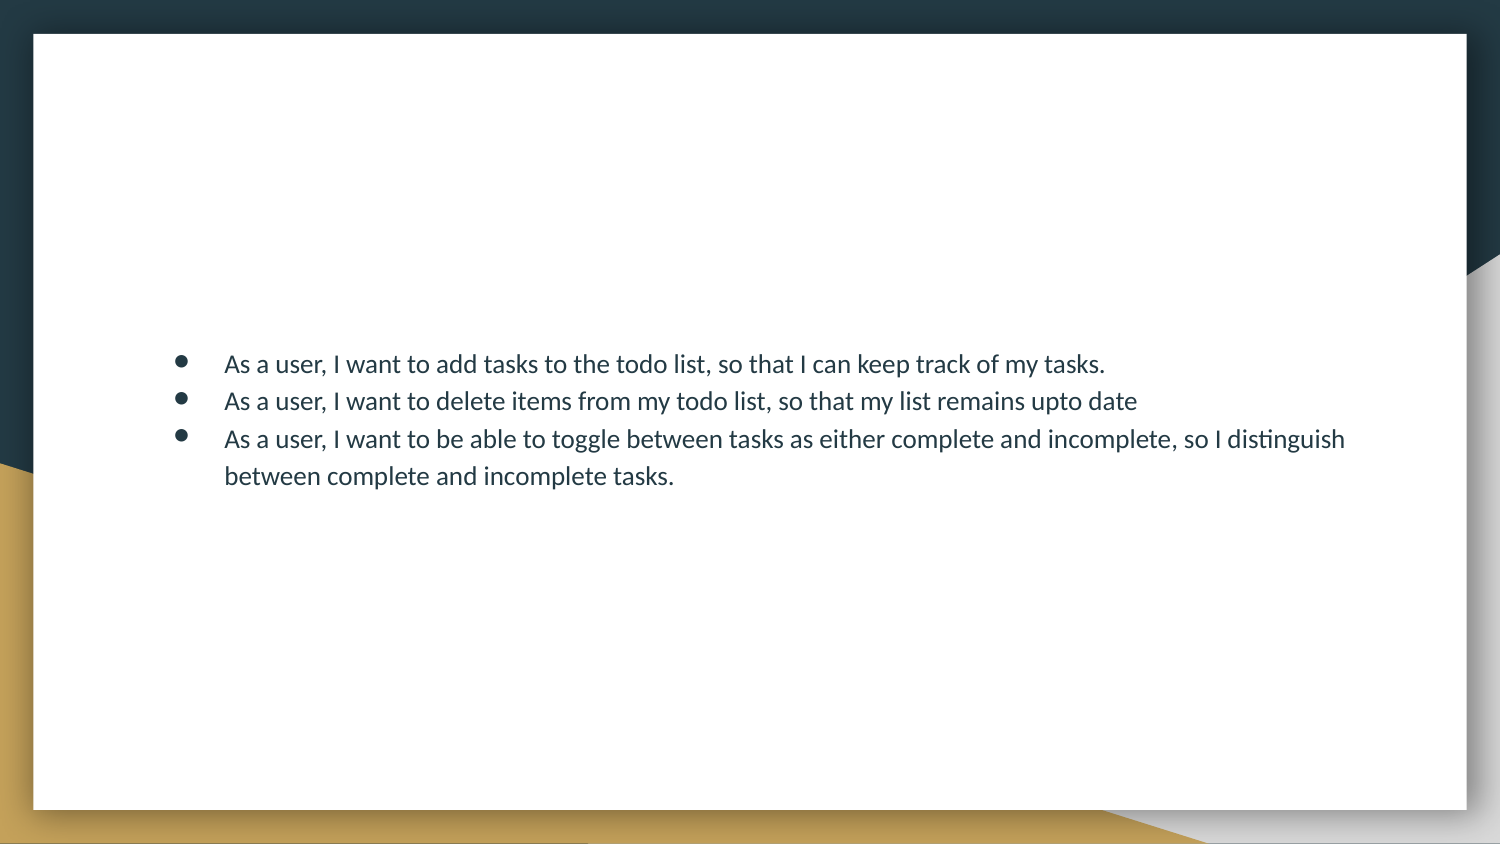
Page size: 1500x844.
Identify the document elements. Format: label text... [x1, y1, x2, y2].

list As a user, I want to add tasks to the todo list, so that I can keep track of my tasks. As a user, I want to delete items from my todo list, so that my list remains upto date As a user, I want to be able to toggle between tasks as either complete and incomplete, so I distinguish between complete and incomplete tasks. [134, 326, 1366, 729]
